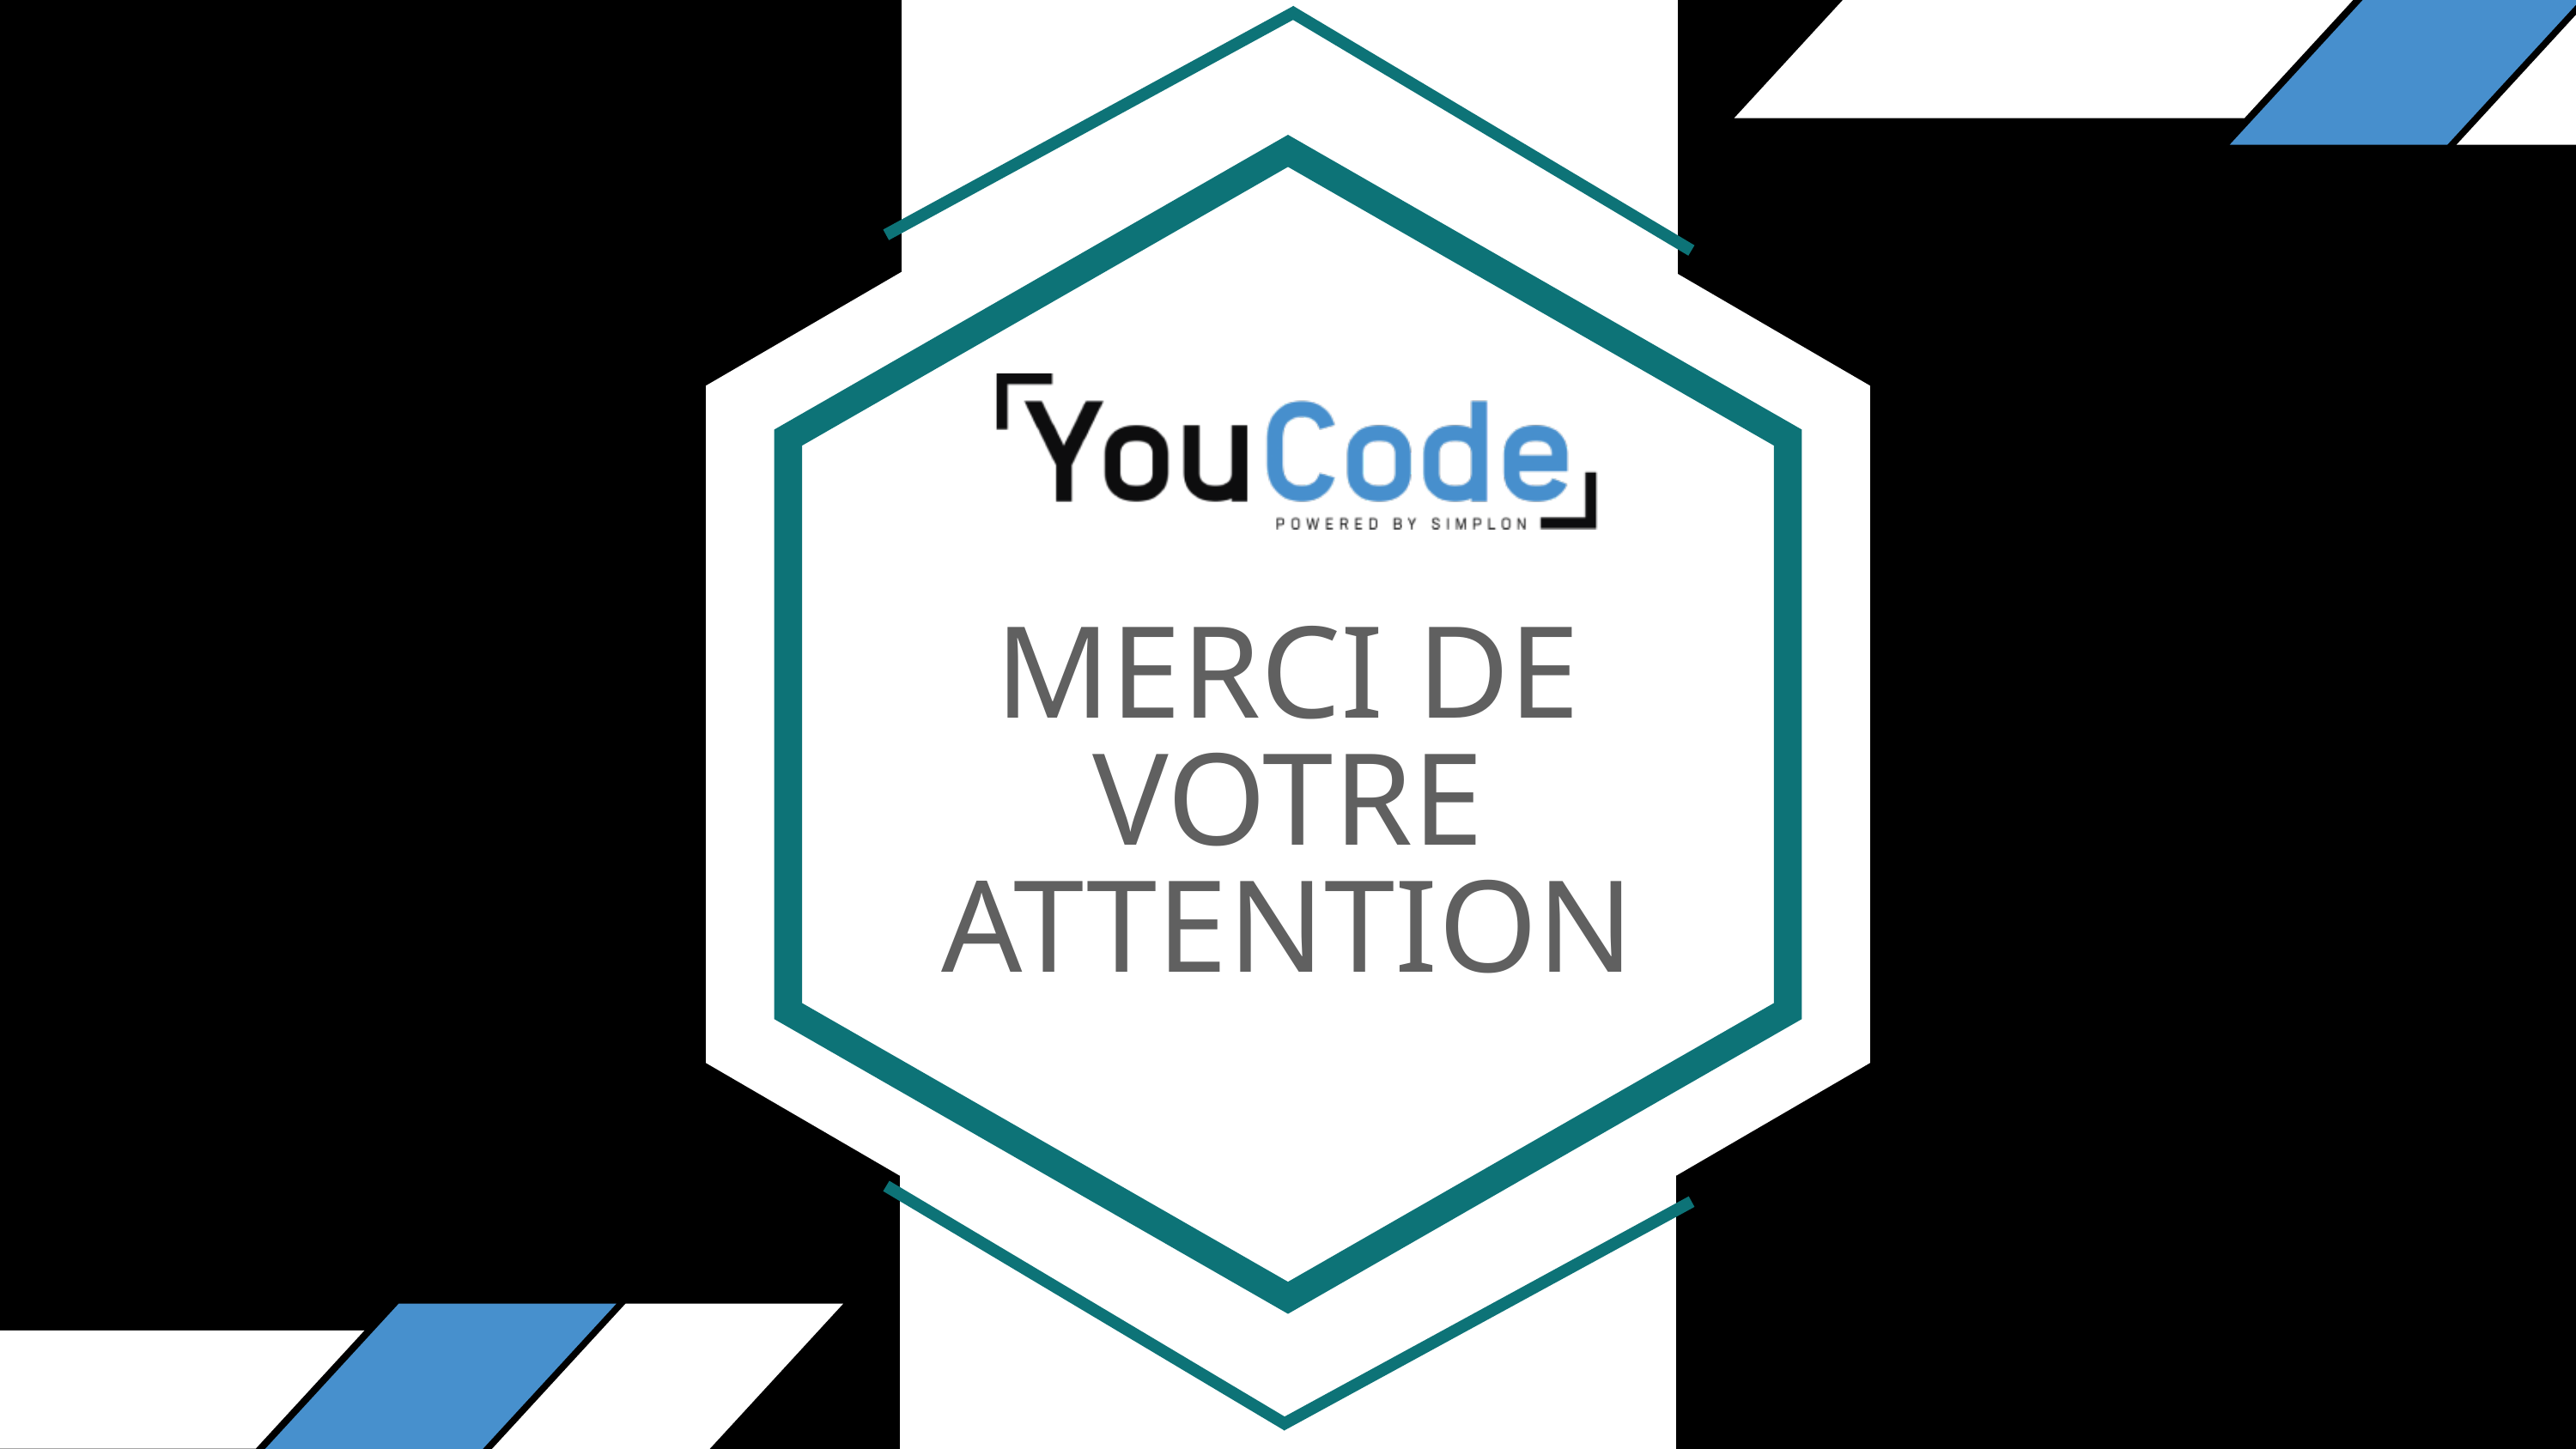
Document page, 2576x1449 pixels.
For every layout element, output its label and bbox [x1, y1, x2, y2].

text_box [610, 142, 1042, 1307]
text_box [1535, 142, 1966, 1307]
text_box [1734, 0, 2225, 118]
text_box [1045, 1245, 1531, 1449]
text_box [0, 1330, 236, 1449]
text_box [1047, 0, 1533, 209]
text_box [2229, 0, 2451, 145]
text_box [240, 1303, 466, 1449]
text_box [2456, 0, 2576, 145]
text_box [697, 210, 1878, 1239]
text_box [467, 1303, 844, 1449]
